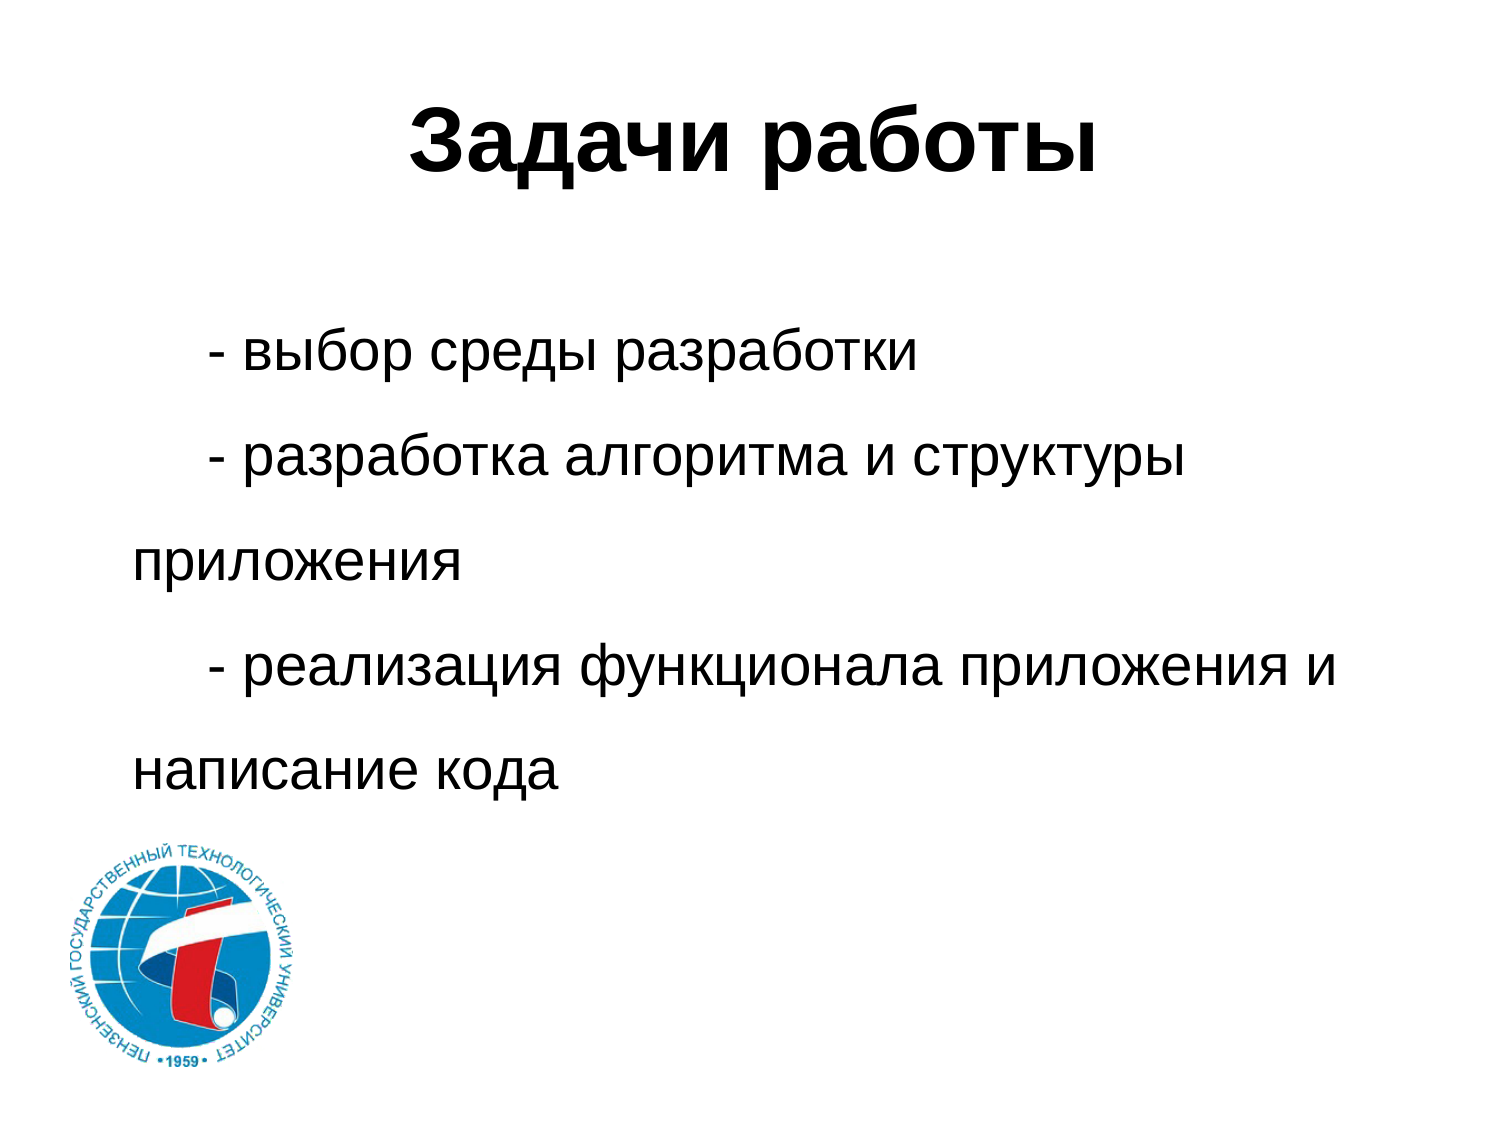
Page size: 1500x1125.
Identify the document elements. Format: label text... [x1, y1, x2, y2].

picture [70, 843, 294, 1067]
title Задачи работы [117, 0, 1393, 269]
text_box - выбор среды разработки - разработка алгоритма и структуры приложения - реализация функционала приложения и написание кода [117, 269, 1393, 802]
